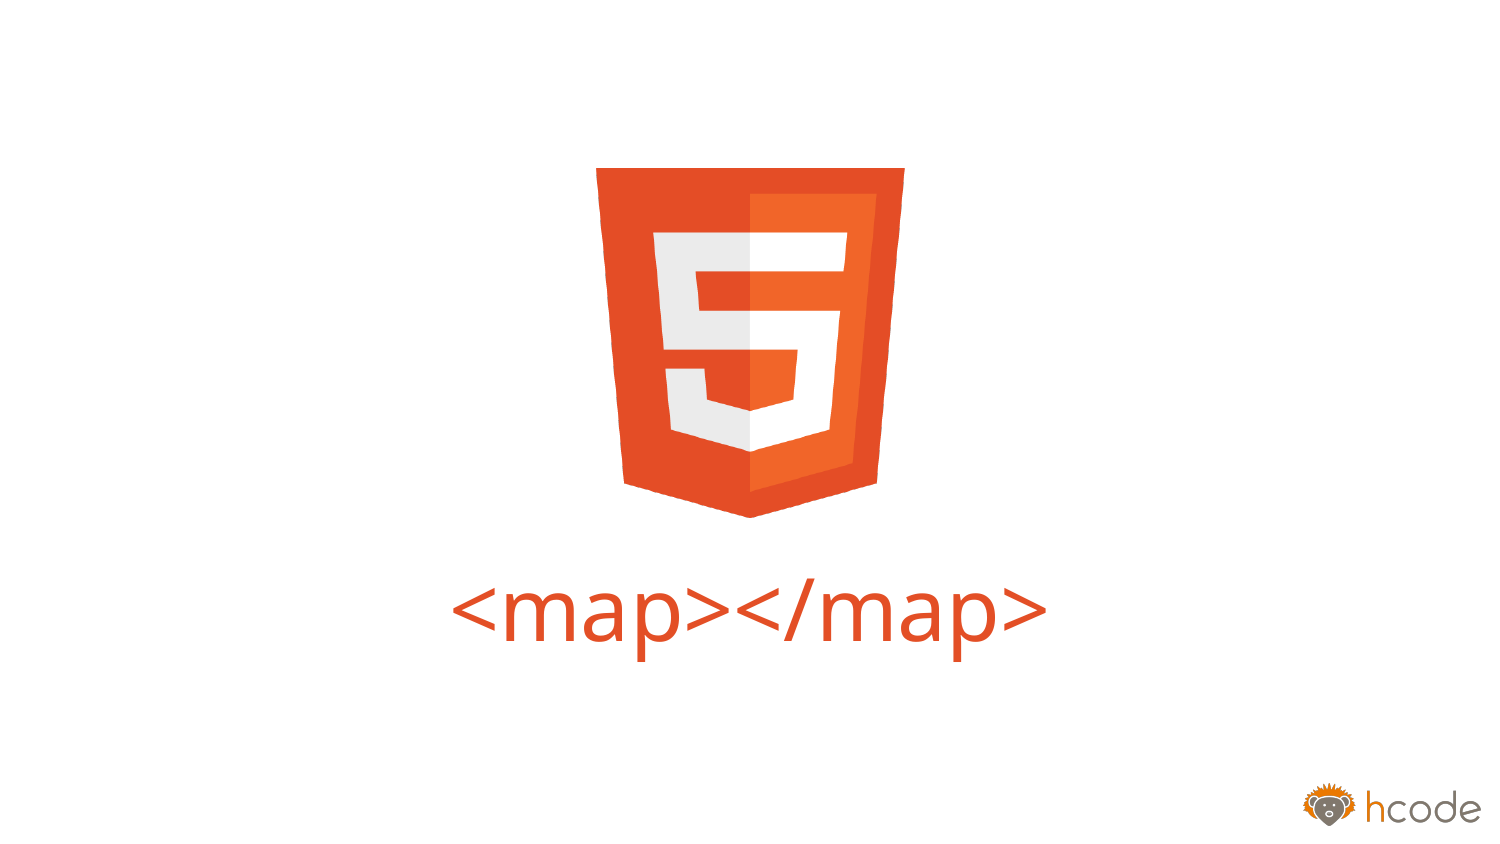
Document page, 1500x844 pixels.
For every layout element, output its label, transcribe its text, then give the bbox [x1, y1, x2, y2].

picture [575, 168, 925, 518]
picture [1303, 783, 1482, 827]
text_box <map></map> [107, 539, 1393, 668]
